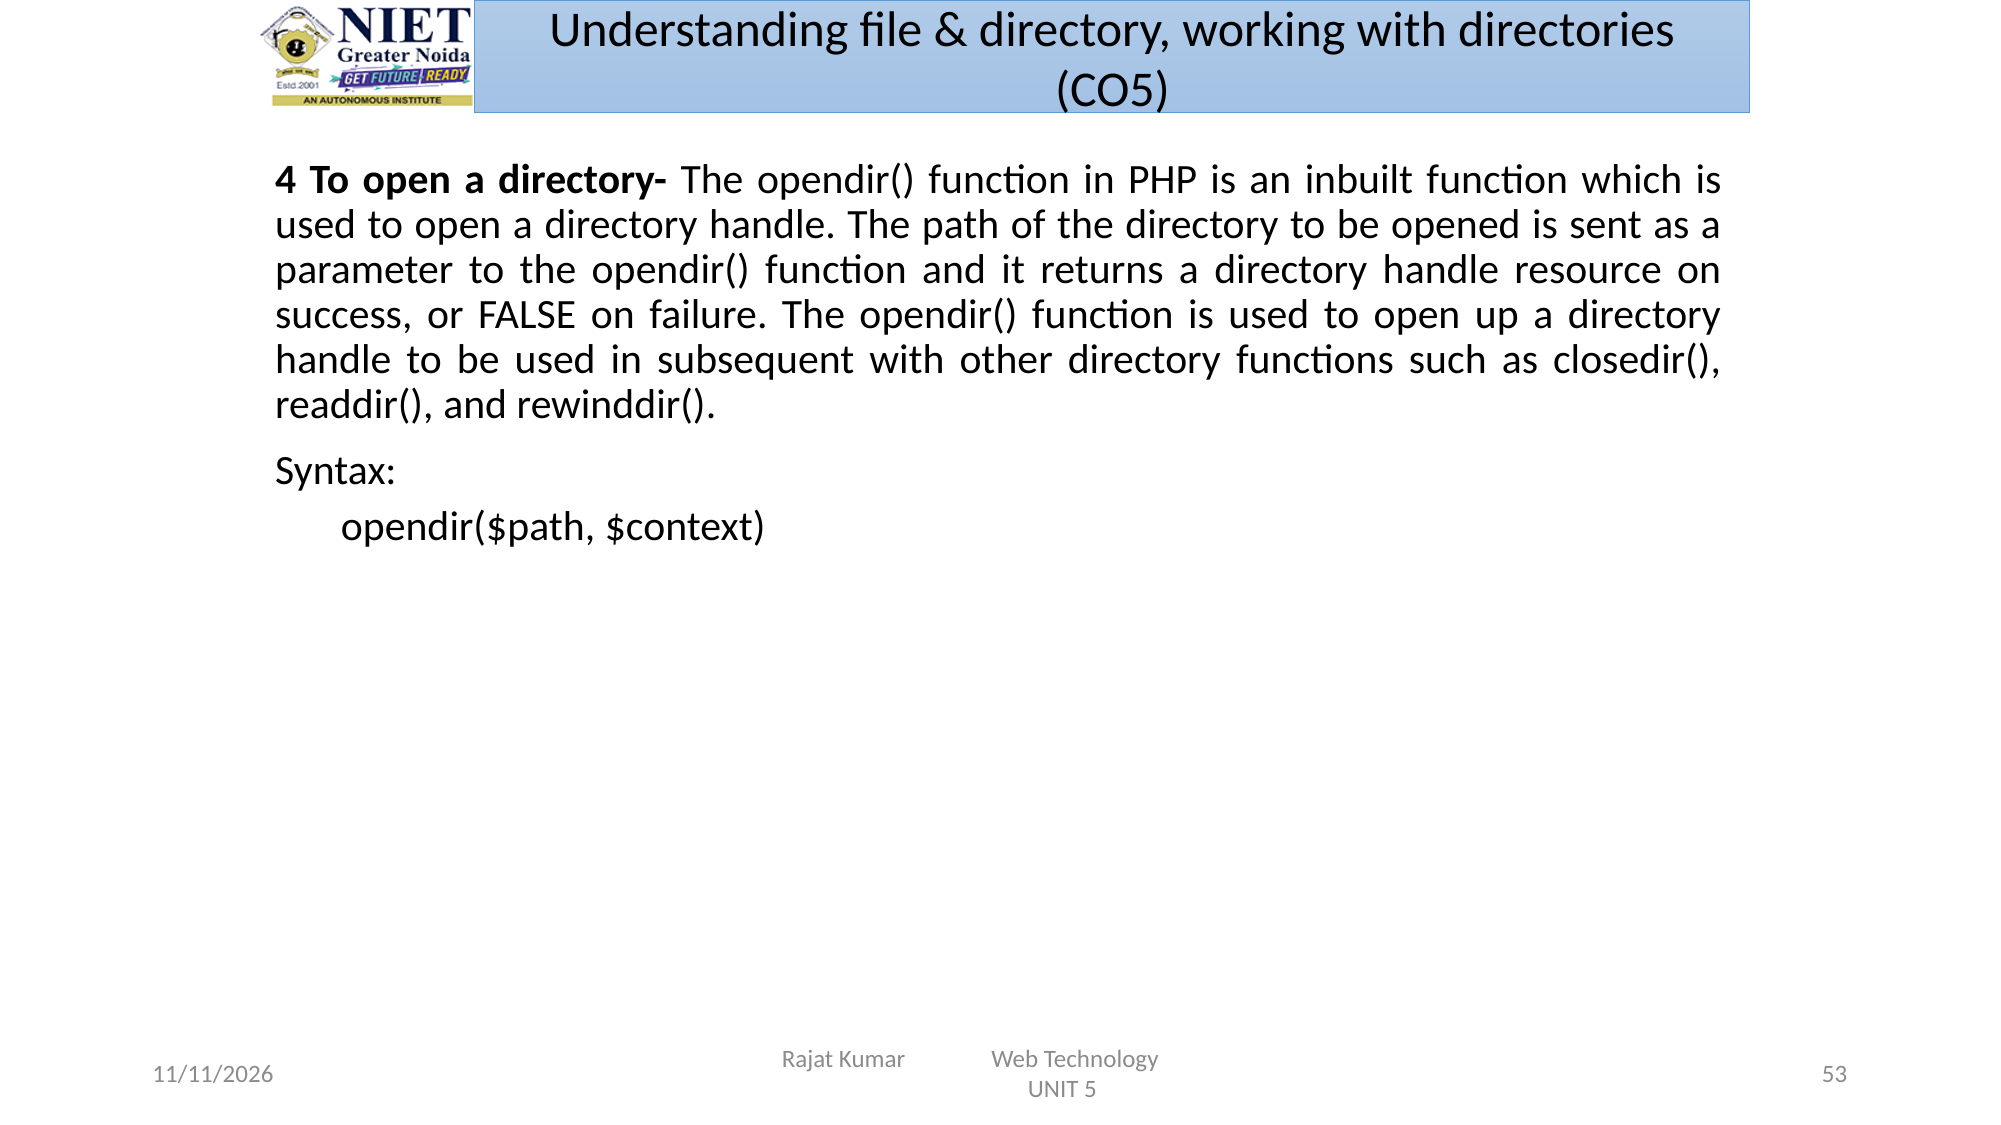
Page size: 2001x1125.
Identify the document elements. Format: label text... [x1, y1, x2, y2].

picture [260, 6, 473, 106]
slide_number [137, 1042, 588, 1103]
list 4 To open a directory- The opendir() function in PHP is an inbuilt function which is used to open a directory handle. The path of the directory to be opened is sent as a parameter to the opendir() function and it returns a directory handle resource on success, or FALSE on failure. The opendir() function is used to open up a directory handle to be used in subsequent with other directory functions such as closedir(), readdir(), and rewinddir(). Syntax: opendir($path, $context) [260, 149, 1738, 1036]
slide_number 53 [1412, 1042, 1863, 1103]
footer Rajat Kumar Web Technology UNIT 5 [762, 1042, 1363, 1103]
text_box Understanding file & directory, working with directories (CO5) [474, 0, 1750, 113]
